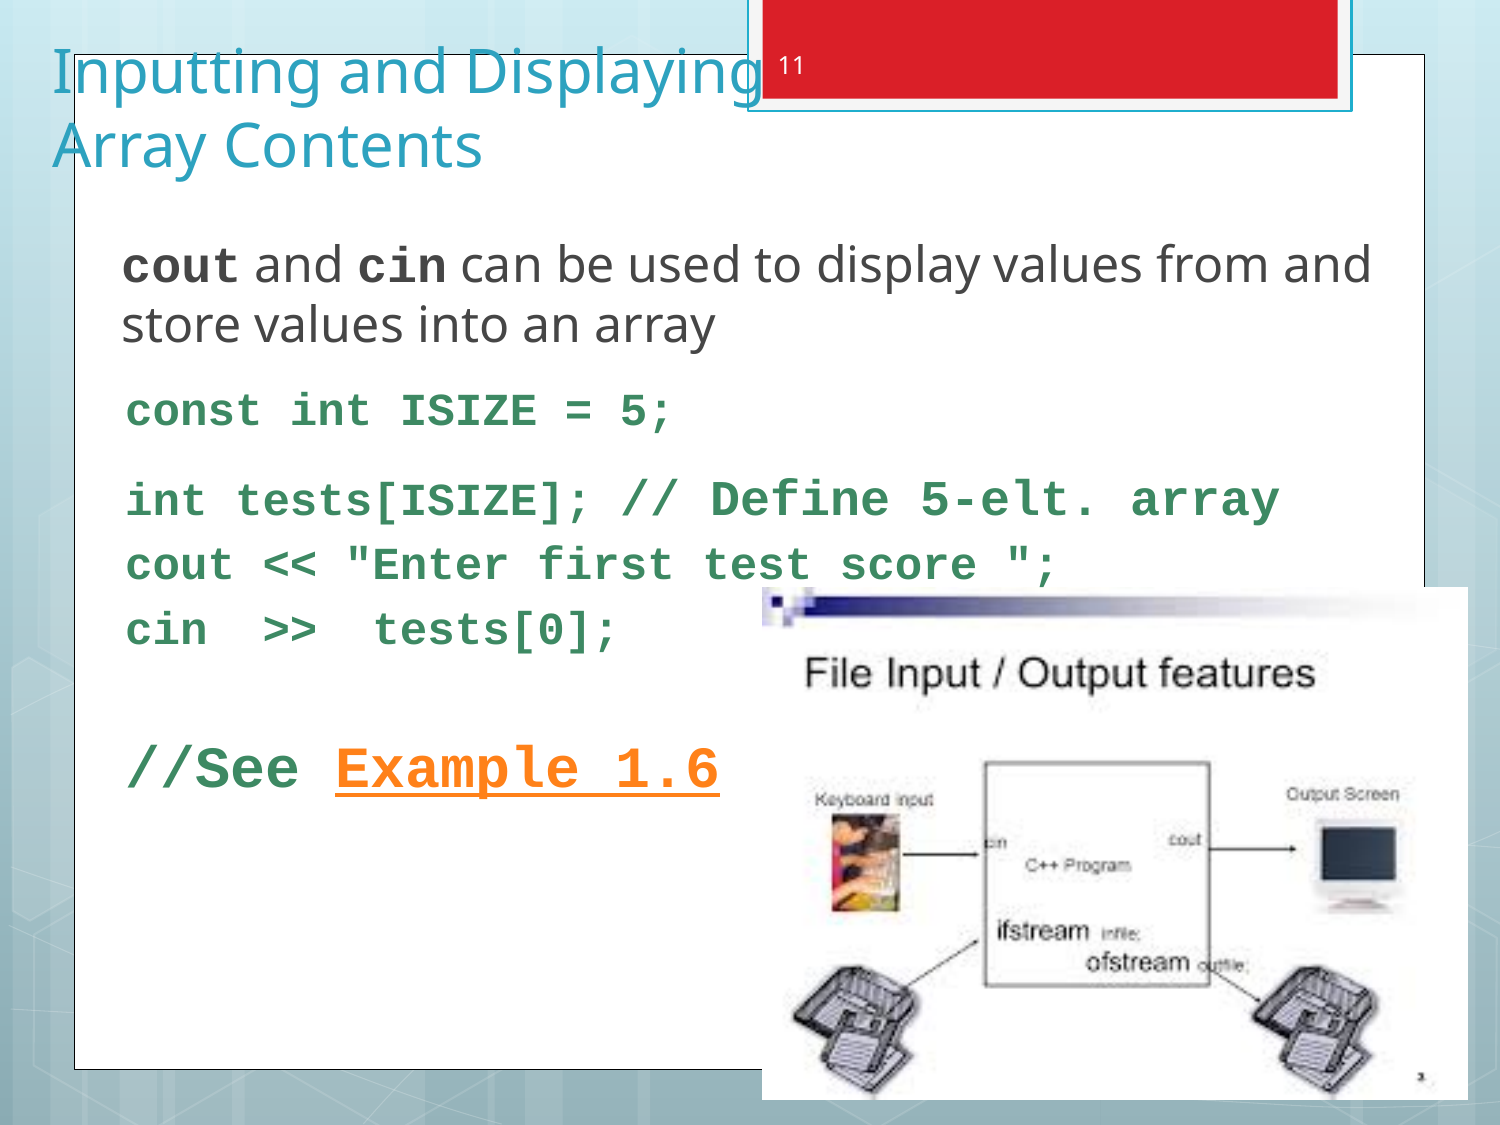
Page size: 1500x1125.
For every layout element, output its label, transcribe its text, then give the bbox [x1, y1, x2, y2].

list cout and cin can be used to display values from and store values into an array const int ISIZE = 5; int tests[ISIZE]; // Define 5-elt. array cout << "Enter first test score "; cin >> tests[0]; //See Example 1.6 [50, 224, 1450, 863]
slide_number 11 [762, 36, 982, 97]
title Inputting and Displaying Array Contents [37, 24, 1450, 188]
picture [762, 587, 1468, 1101]
